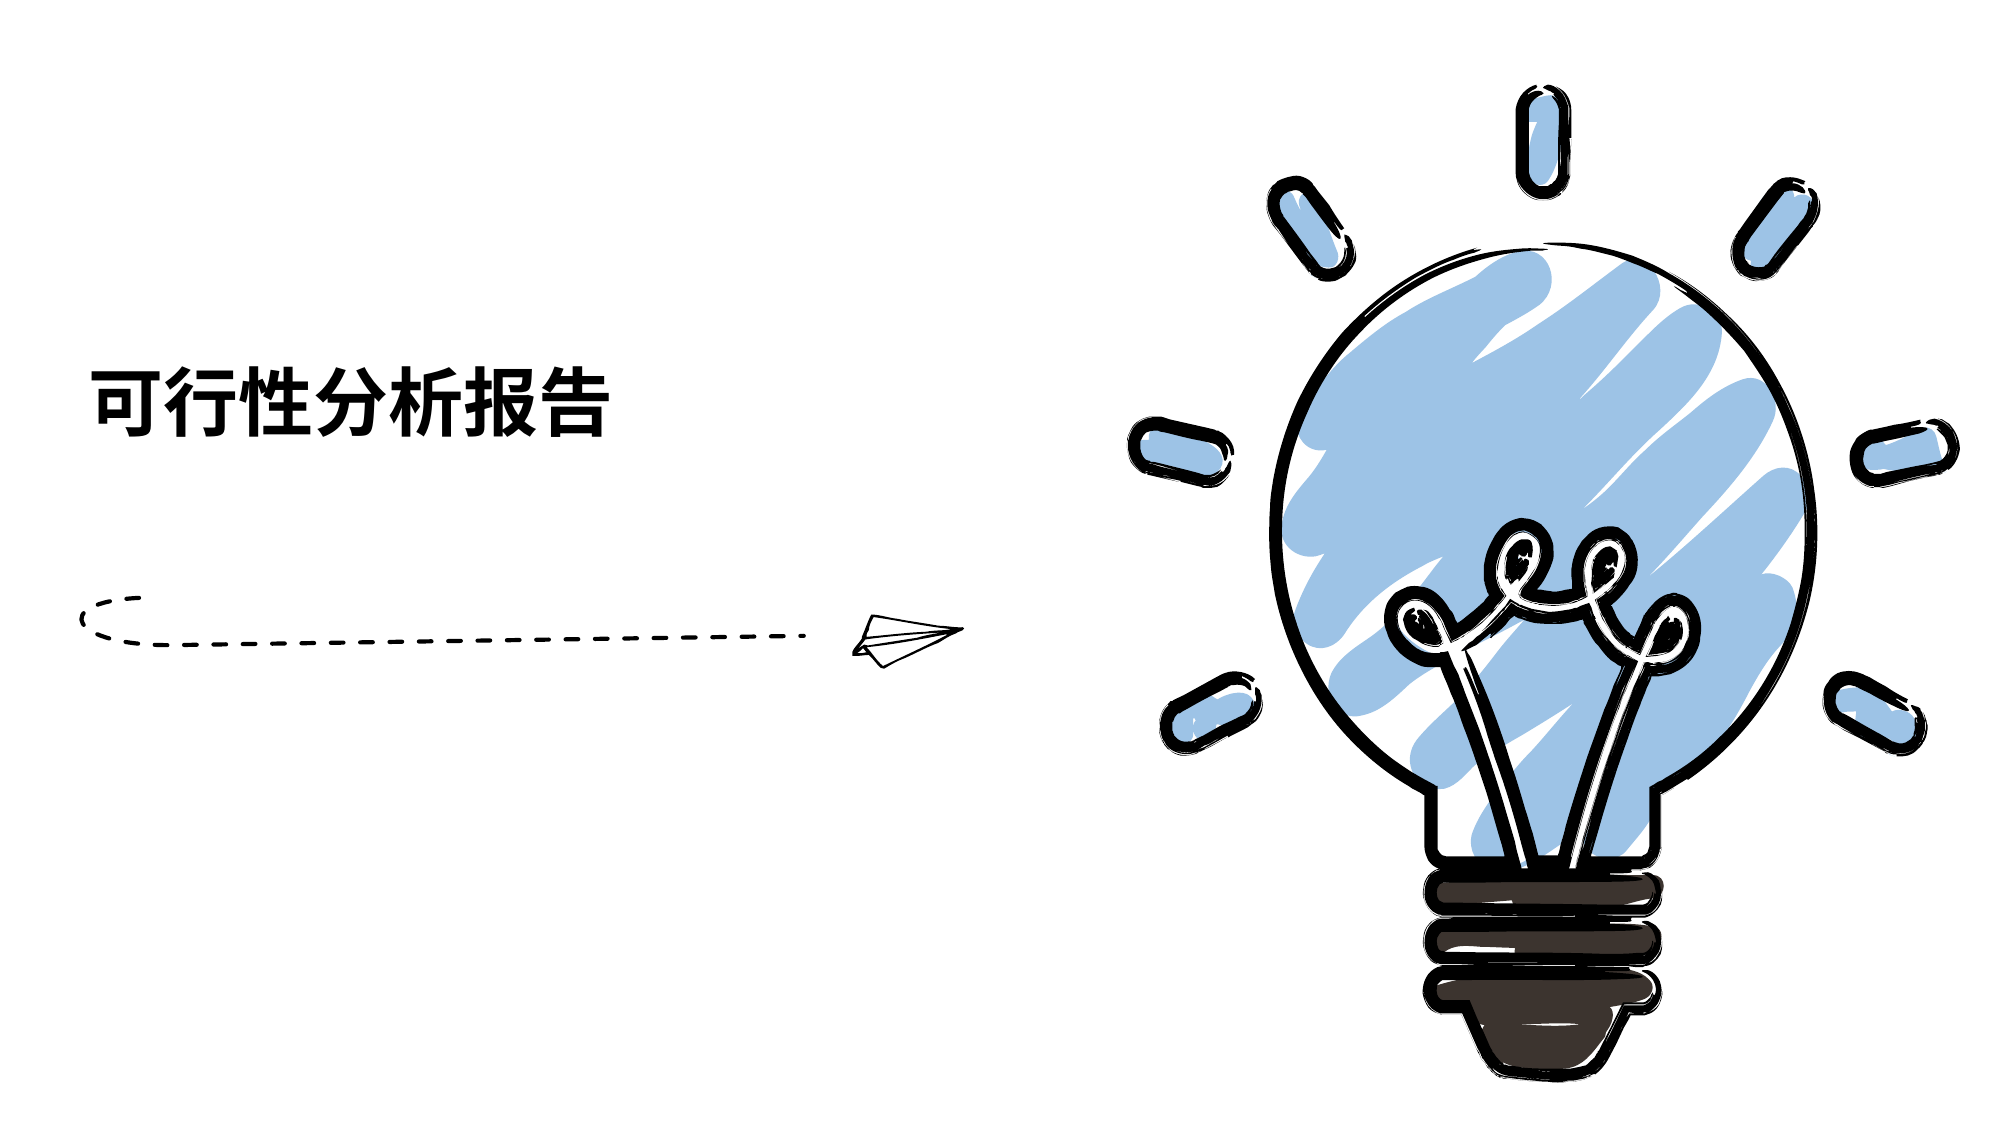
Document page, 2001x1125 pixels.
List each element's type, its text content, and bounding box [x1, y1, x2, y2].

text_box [1126, 84, 1960, 1083]
text_box [80, 596, 805, 647]
text_box [852, 614, 965, 669]
text_box 可行性分析报告 [73, 348, 1054, 544]
